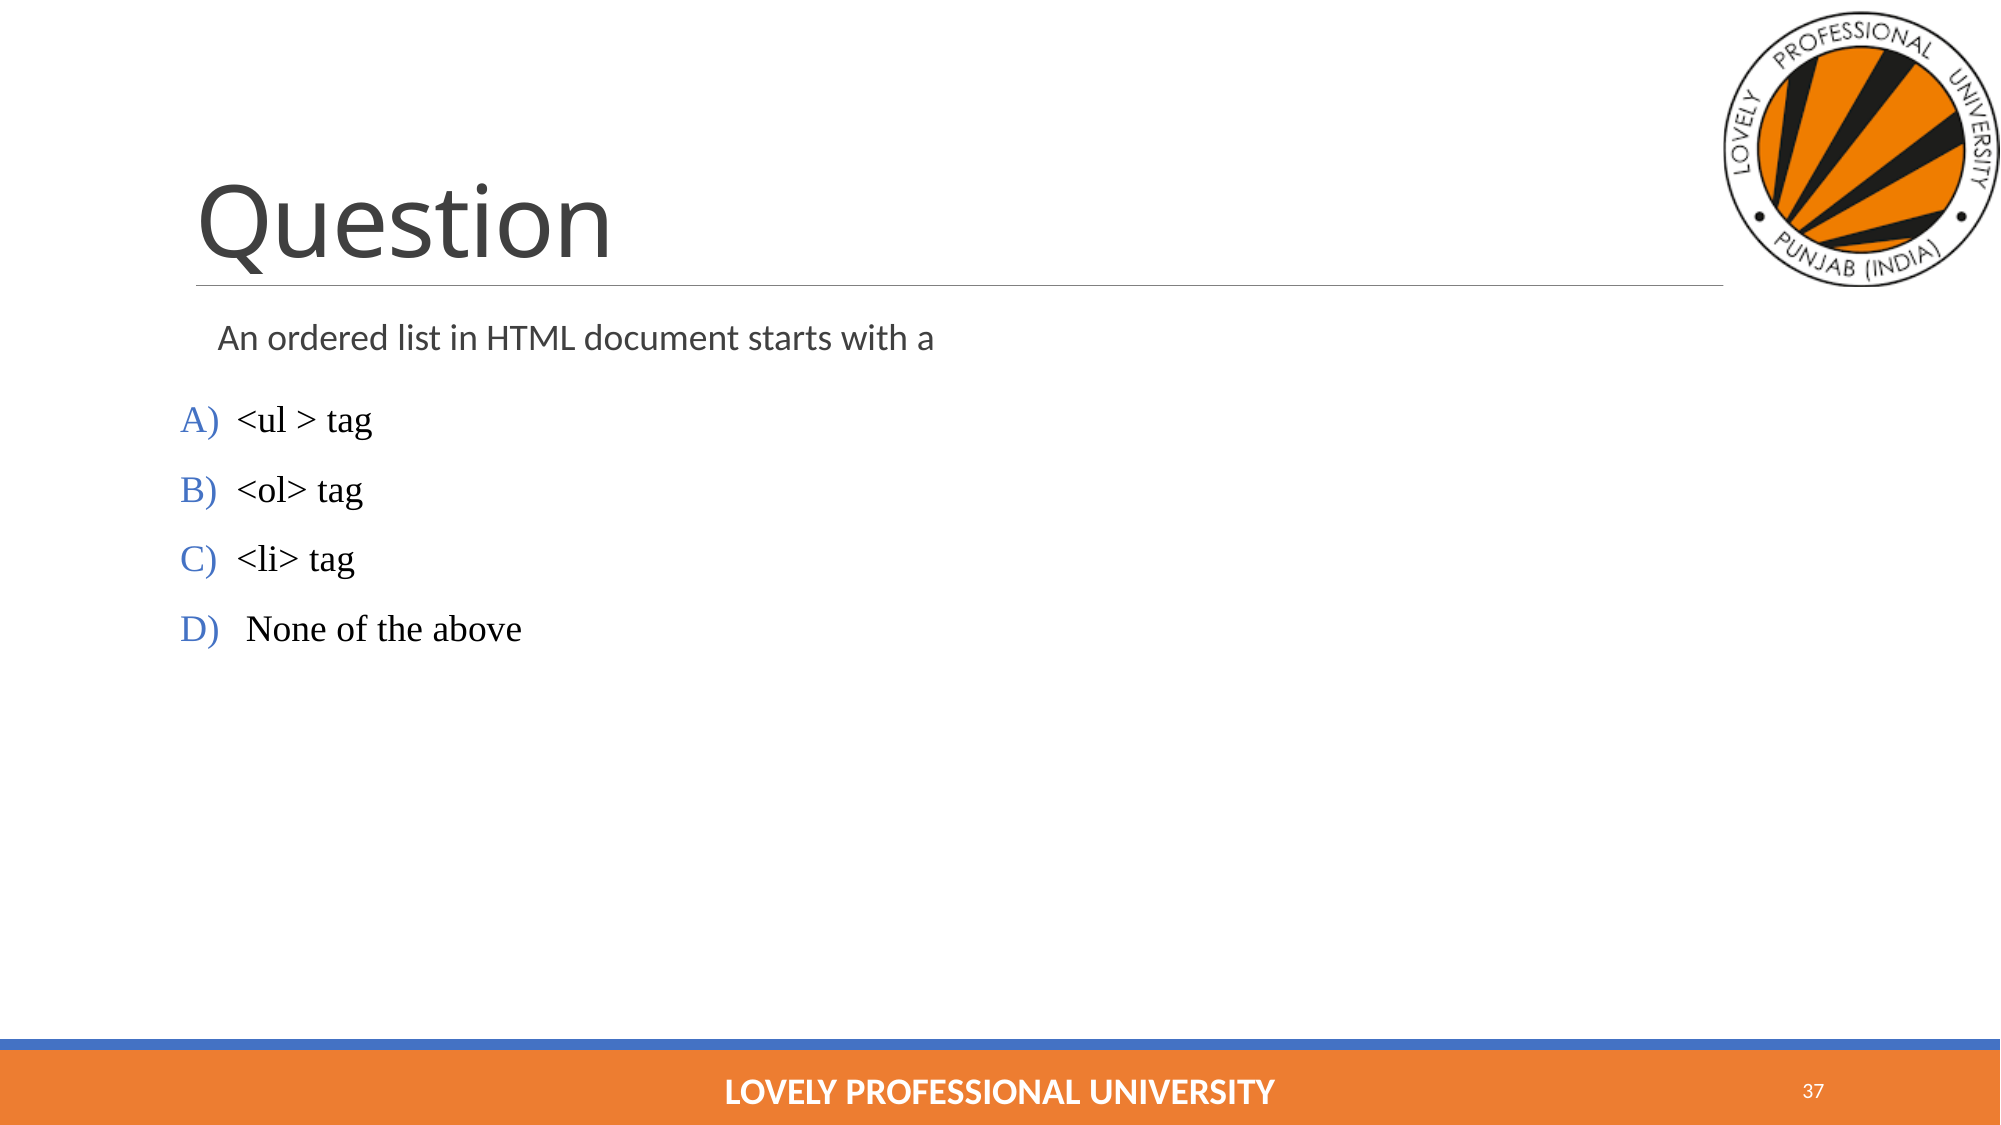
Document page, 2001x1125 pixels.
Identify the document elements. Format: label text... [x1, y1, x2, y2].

slide_number 37 [1624, 1059, 1840, 1120]
footer Lovely Professional University [604, 1059, 1396, 1120]
picture [1722, 0, 2000, 288]
title Question [180, 47, 1720, 285]
list An ordered list in HTML document starts with a <ul > tag <ol> tag <li> tag None of the above [180, 302, 1830, 963]
